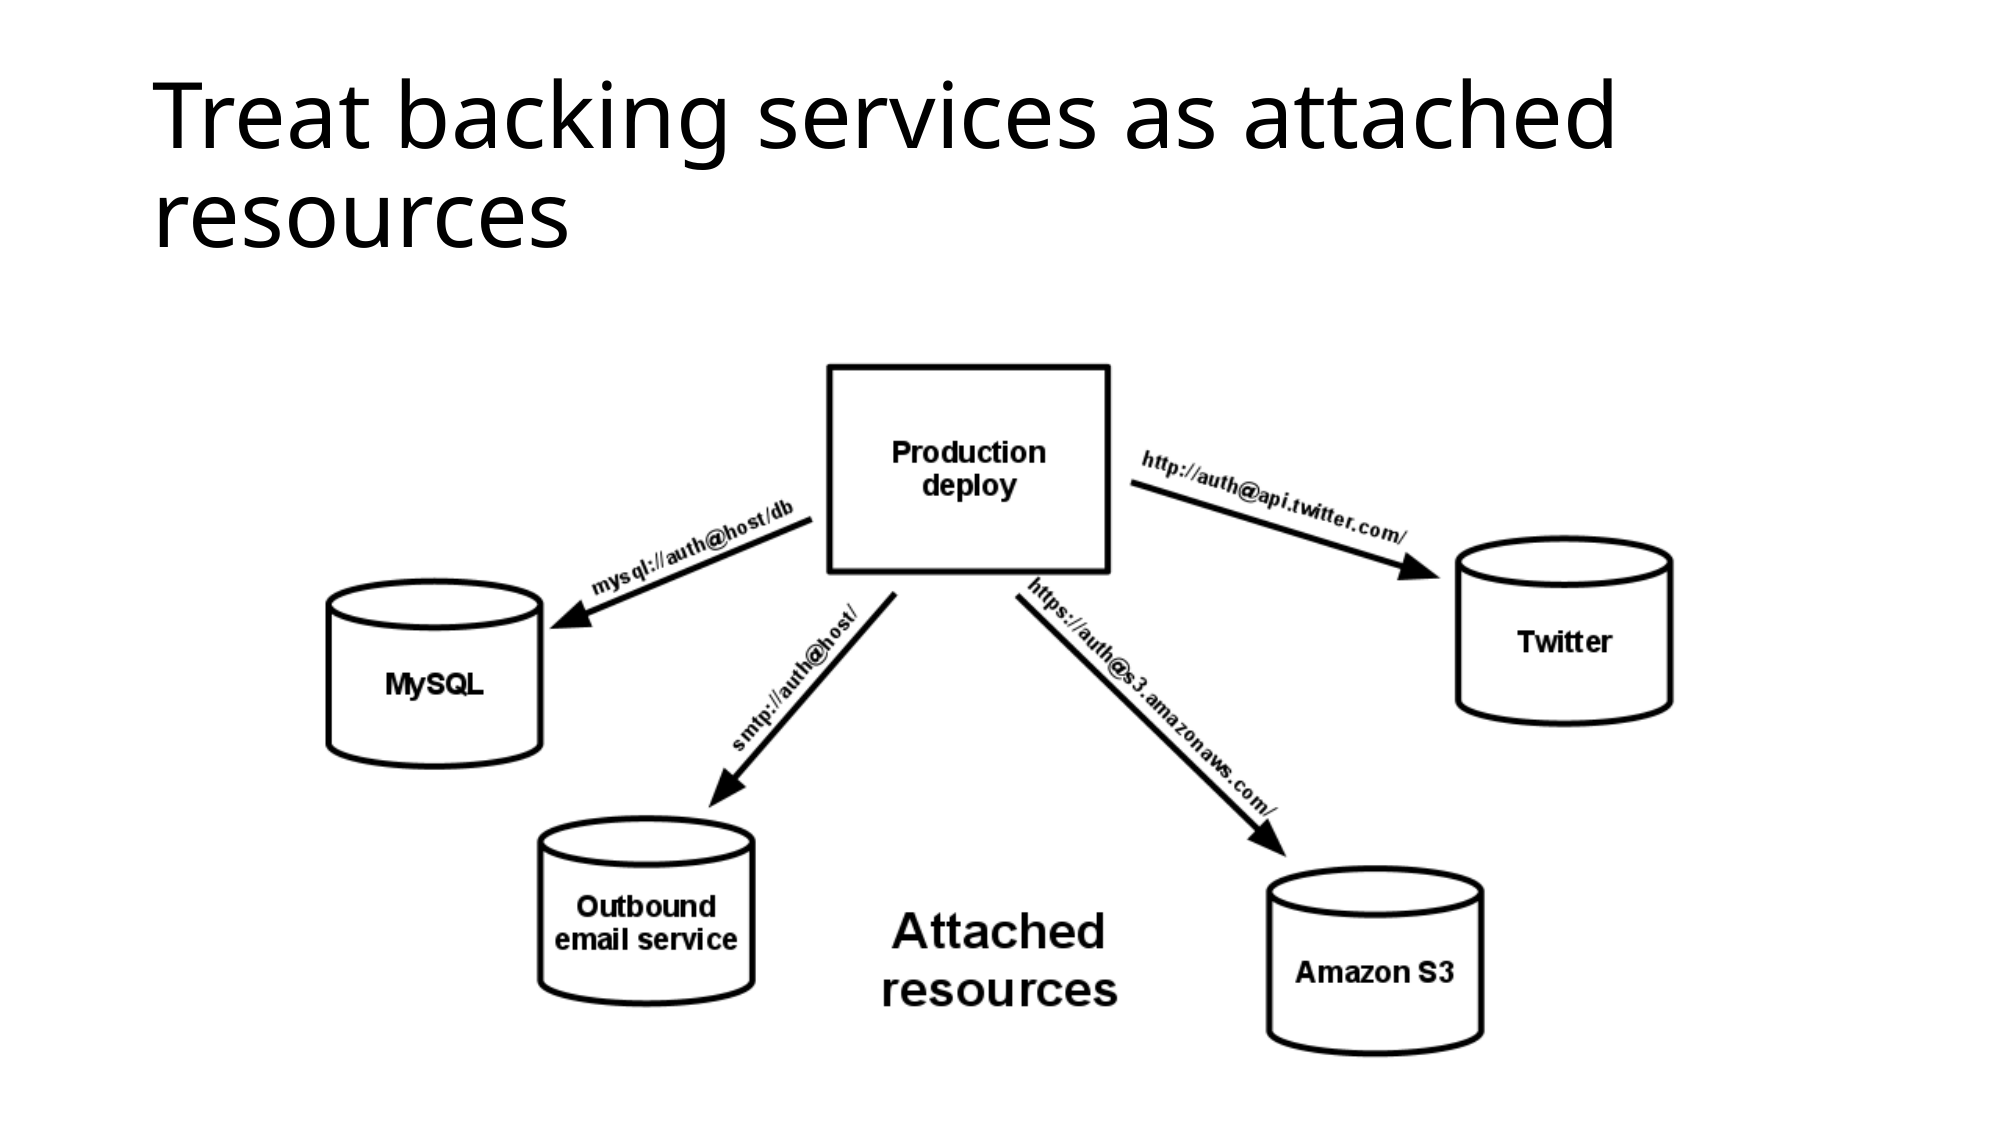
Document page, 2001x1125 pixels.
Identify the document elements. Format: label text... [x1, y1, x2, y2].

picture [318, 355, 1682, 1066]
title Treat backing services as attached resources [137, 59, 1863, 278]
